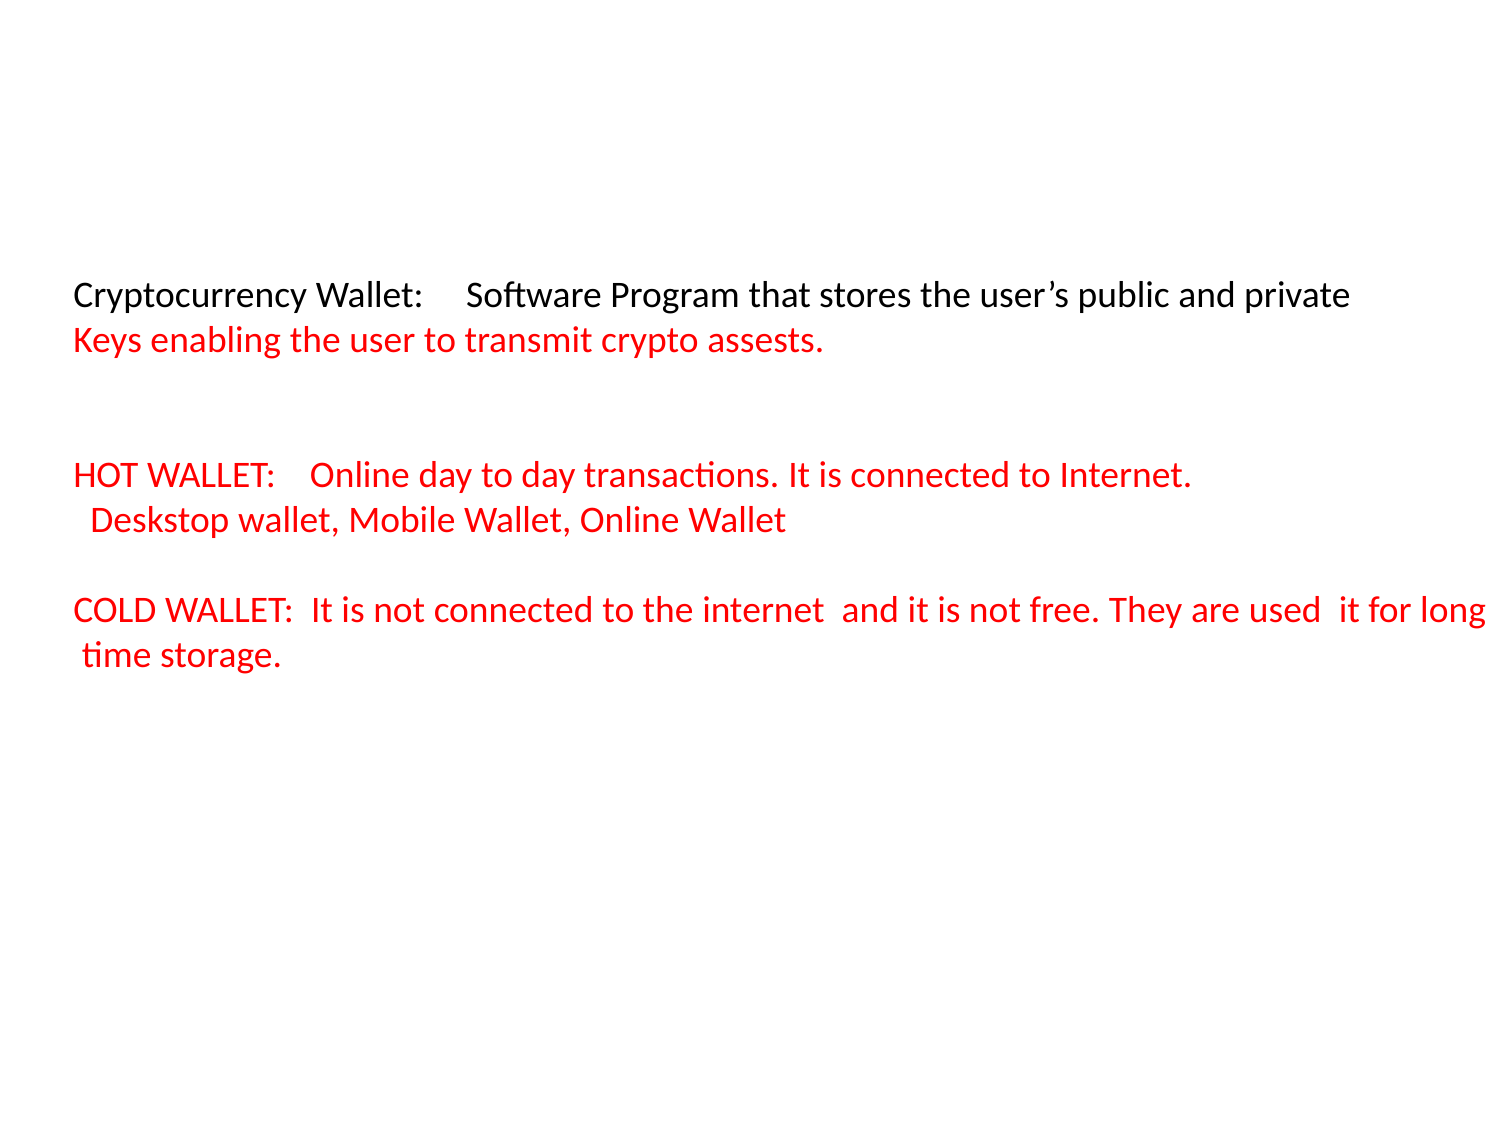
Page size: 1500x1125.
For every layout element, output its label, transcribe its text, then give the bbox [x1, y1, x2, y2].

text_box Cryptocurrency Wallet: Software Program that stores the user’s public and private Keys enabling the user to transmit crypto assests. HOT WALLET: Online day to day transactions. It is connected to Internet. Deskstop wallet, Mobile Wallet, Online Wallet COLD WALLET: It is not connected to the internet and it is not free. They are used it for long time storage. [58, 262, 1500, 728]
